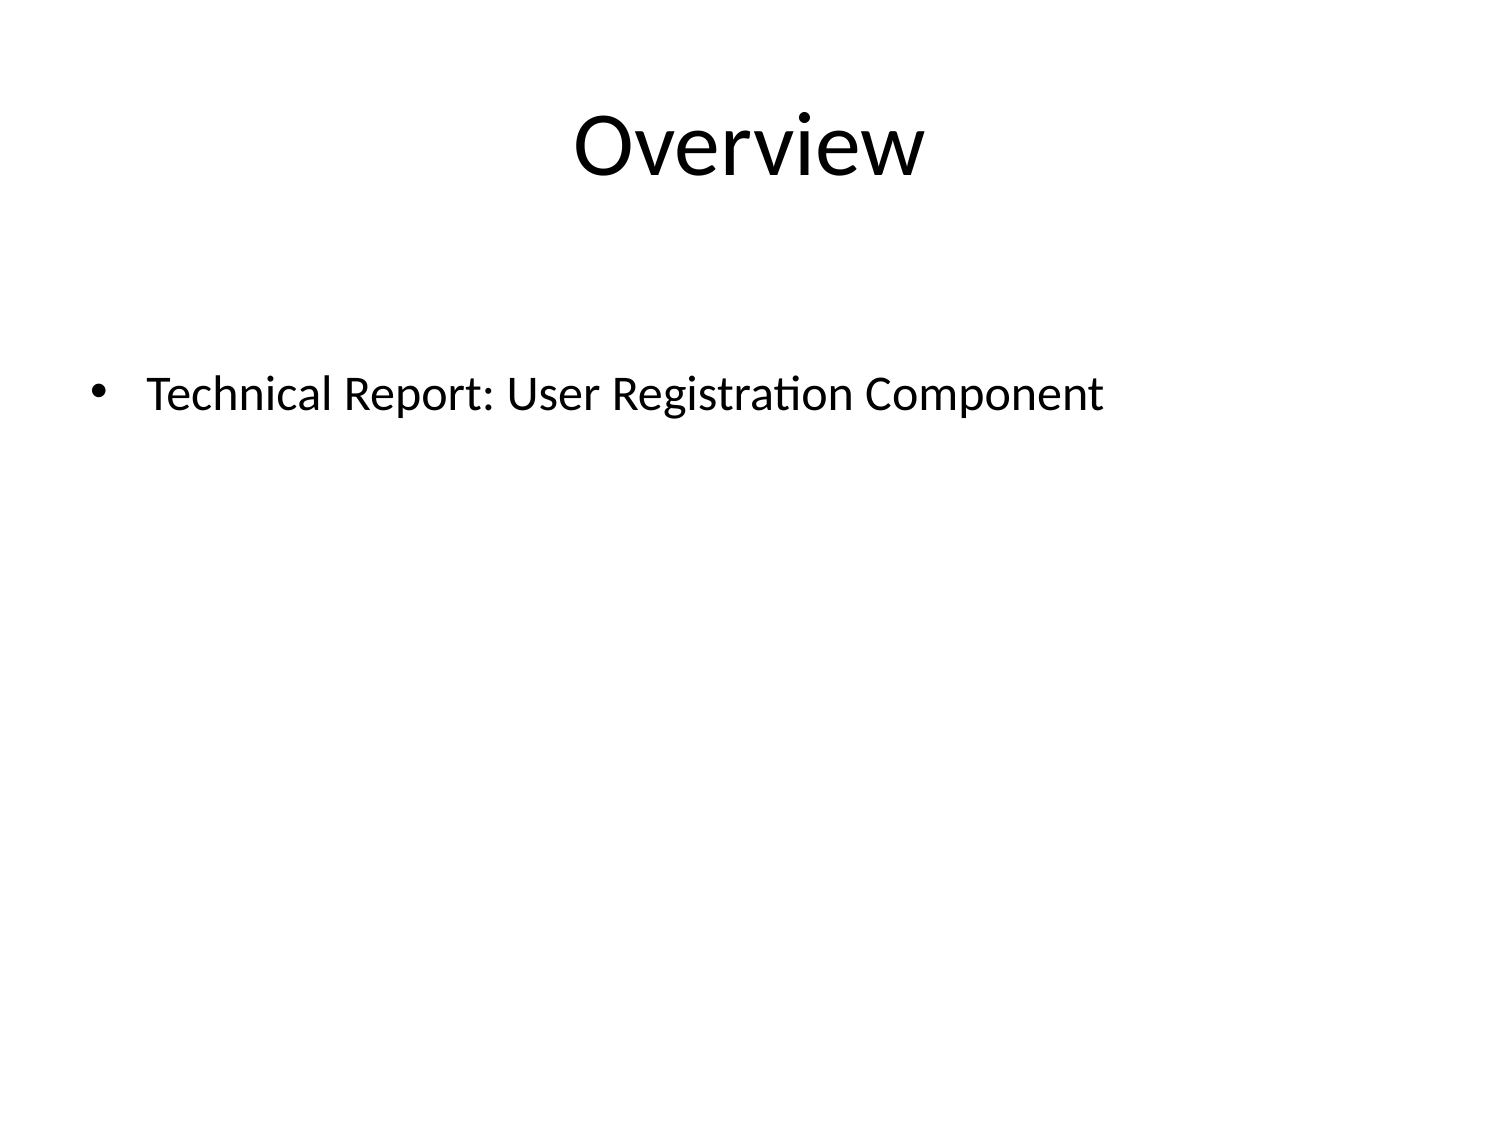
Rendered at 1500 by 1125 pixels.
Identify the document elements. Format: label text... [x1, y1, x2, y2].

list Technical Report: User Registration Component [75, 262, 1425, 1005]
title Overview [75, 45, 1425, 233]
